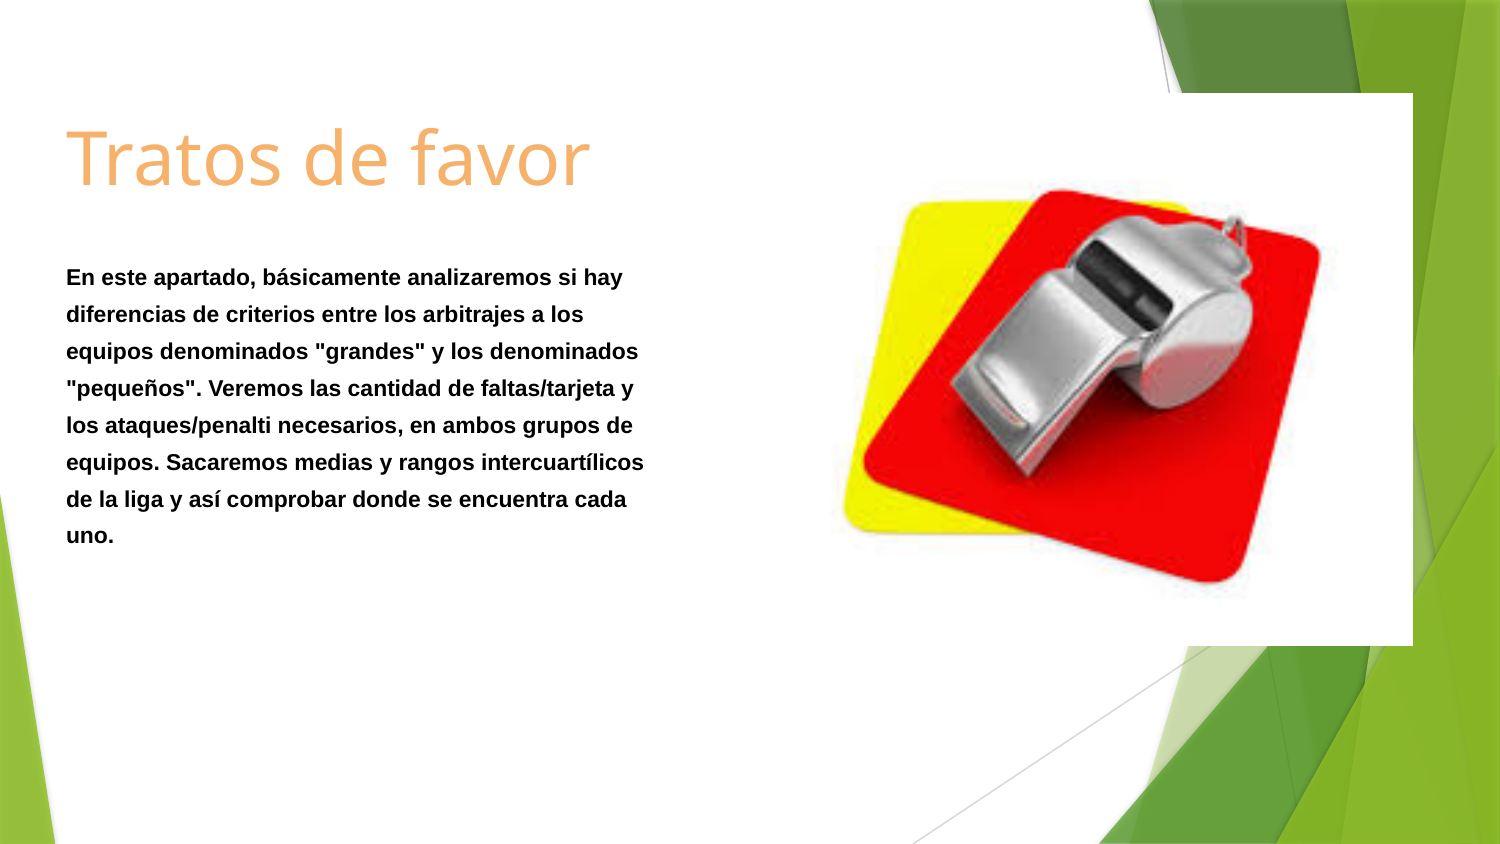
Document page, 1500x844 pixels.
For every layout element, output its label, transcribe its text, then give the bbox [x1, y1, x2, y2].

picture [722, 92, 1413, 646]
list En este apartado, básicamente analizaremos si hay diferencias de criterios entre los arbitrajes a los equipos denominados "grandes" y los denominados "pequeños". Veremos las cantidad de faltas/tarjeta y los ataques/penalti necesarios, en ambos grupos de equipos. Sacaremos medias y rangos intercuartílicos de la liga y así comprobar donde se encuentra cada uno. [51, 237, 660, 566]
title Tratos de favor [51, 91, 610, 216]
